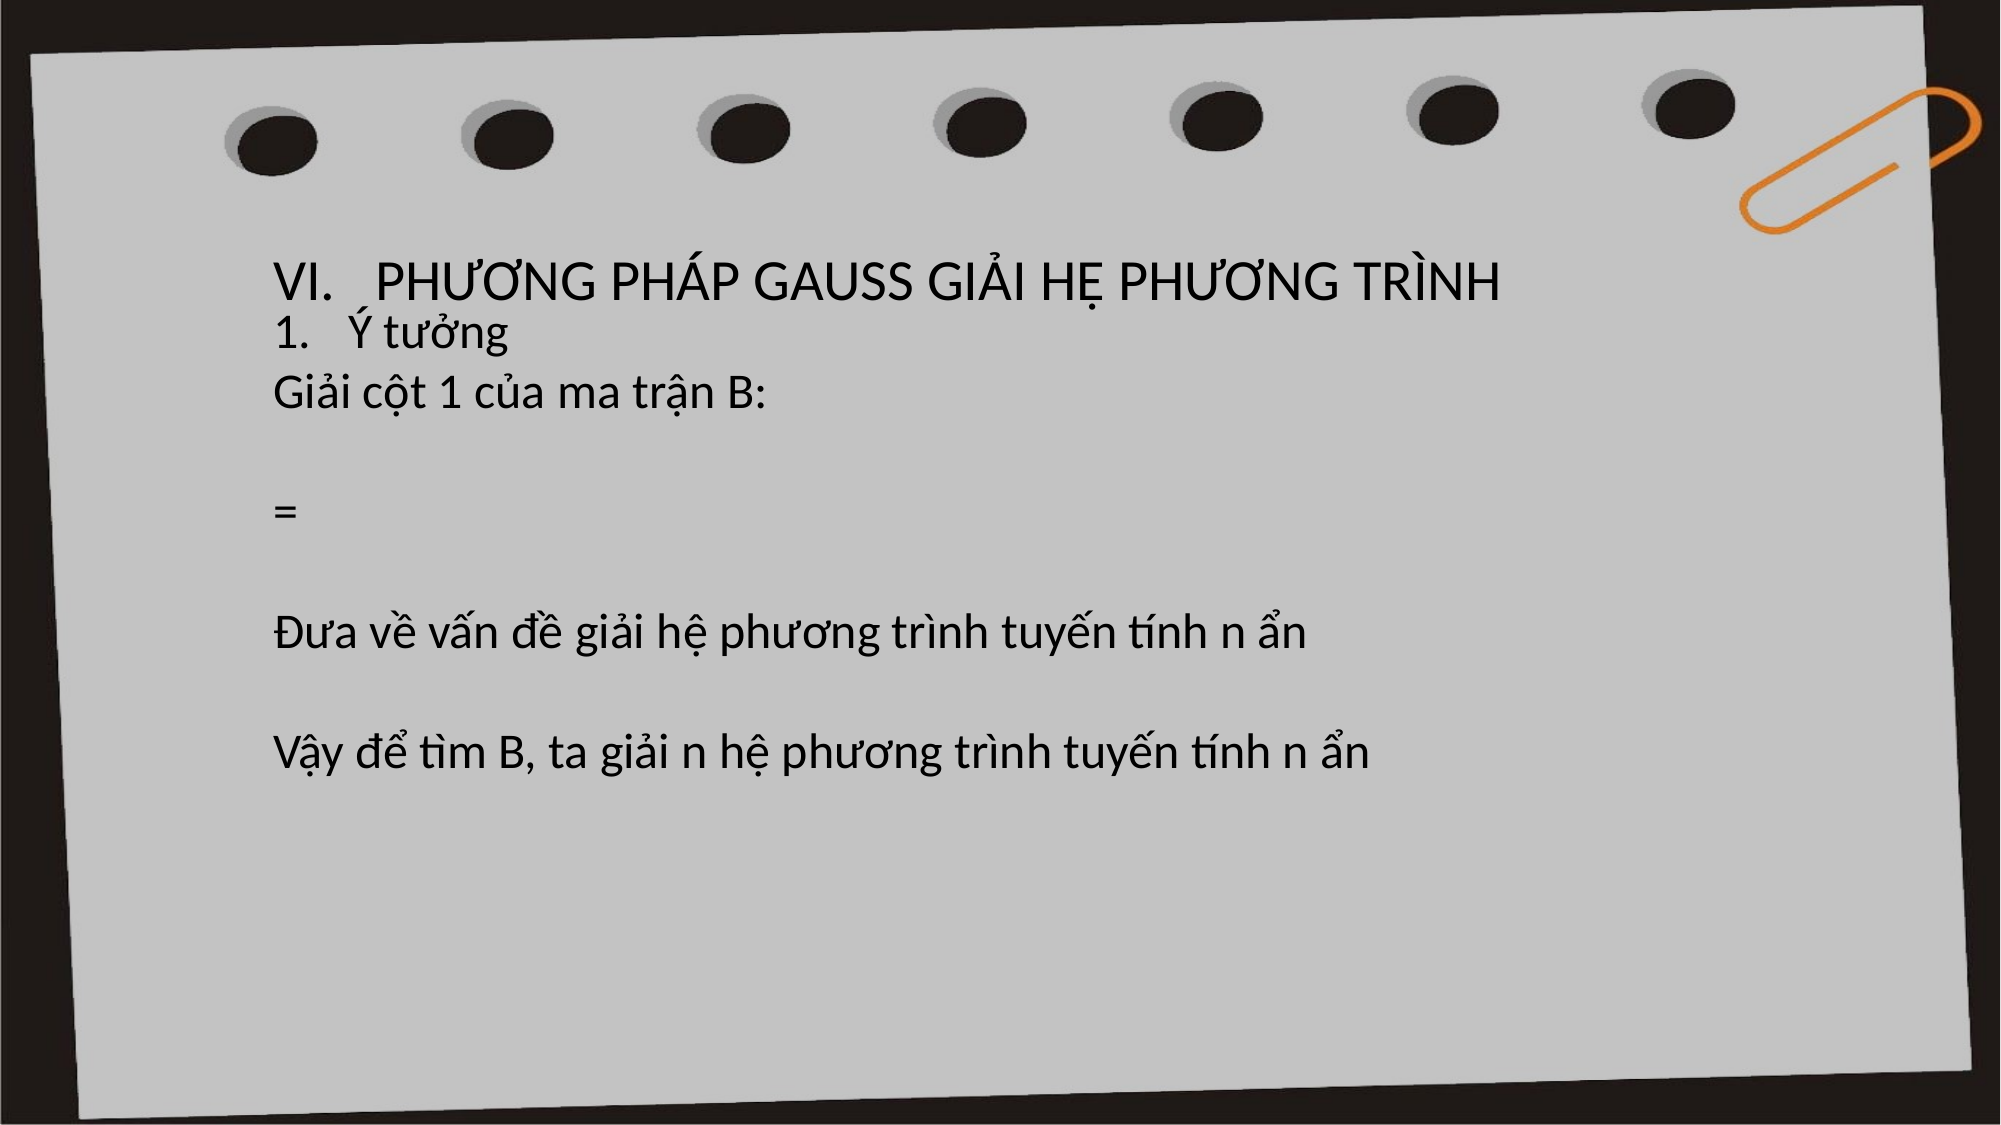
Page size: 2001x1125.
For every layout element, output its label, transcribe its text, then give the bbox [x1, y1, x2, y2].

text_box VI. PHƯƠNG PHÁP GAUSS GIẢI HỆ PHƯƠNG TRÌNH [258, 130, 1921, 320]
picture [0, 0, 2001, 1125]
